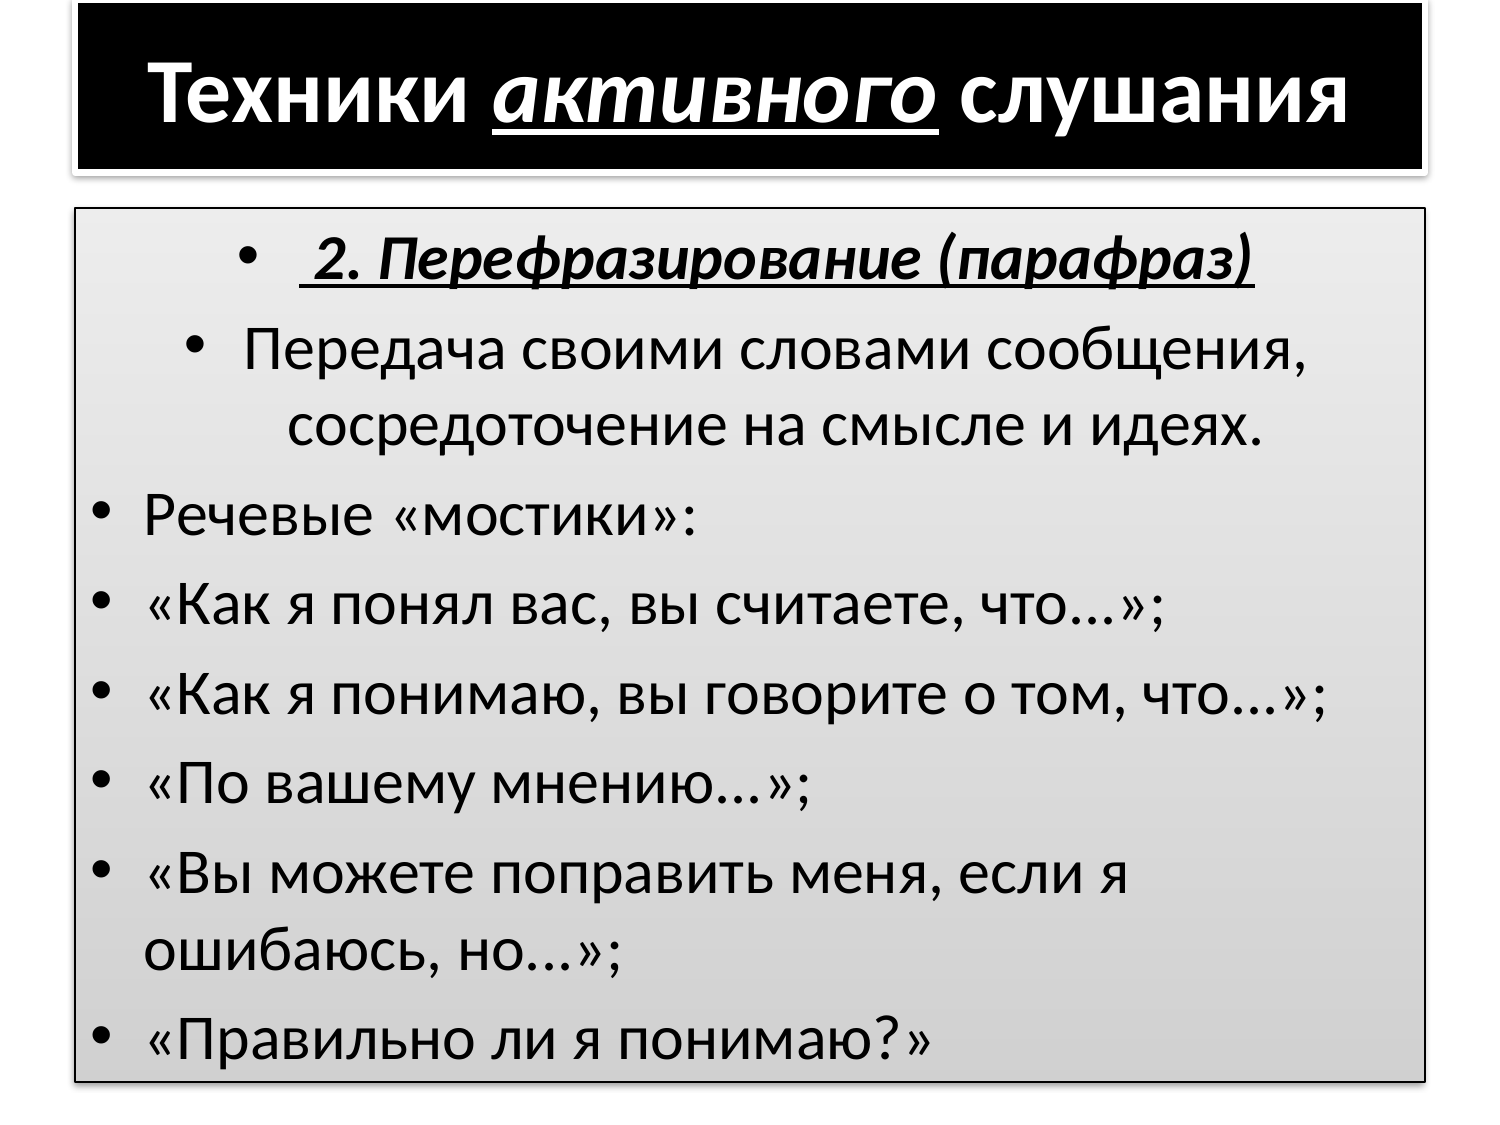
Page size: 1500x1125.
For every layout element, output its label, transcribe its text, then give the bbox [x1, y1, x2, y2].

title Техники активного слушания [72, 0, 1428, 176]
list 2. Перефразирование (парафраз) Передача своими словами сообщения, сосредоточение на смысле и идеях. Речевые «мостики»: «Как я понял вас, вы считаете, что...»; «Как я понимаю, вы говорите о том, что...»; «По вашему мнению...»; «Вы можете поправить меня, если я ошибаюсь, но...»; «Правильно ли я понимаю?» [74, 207, 1426, 1083]
